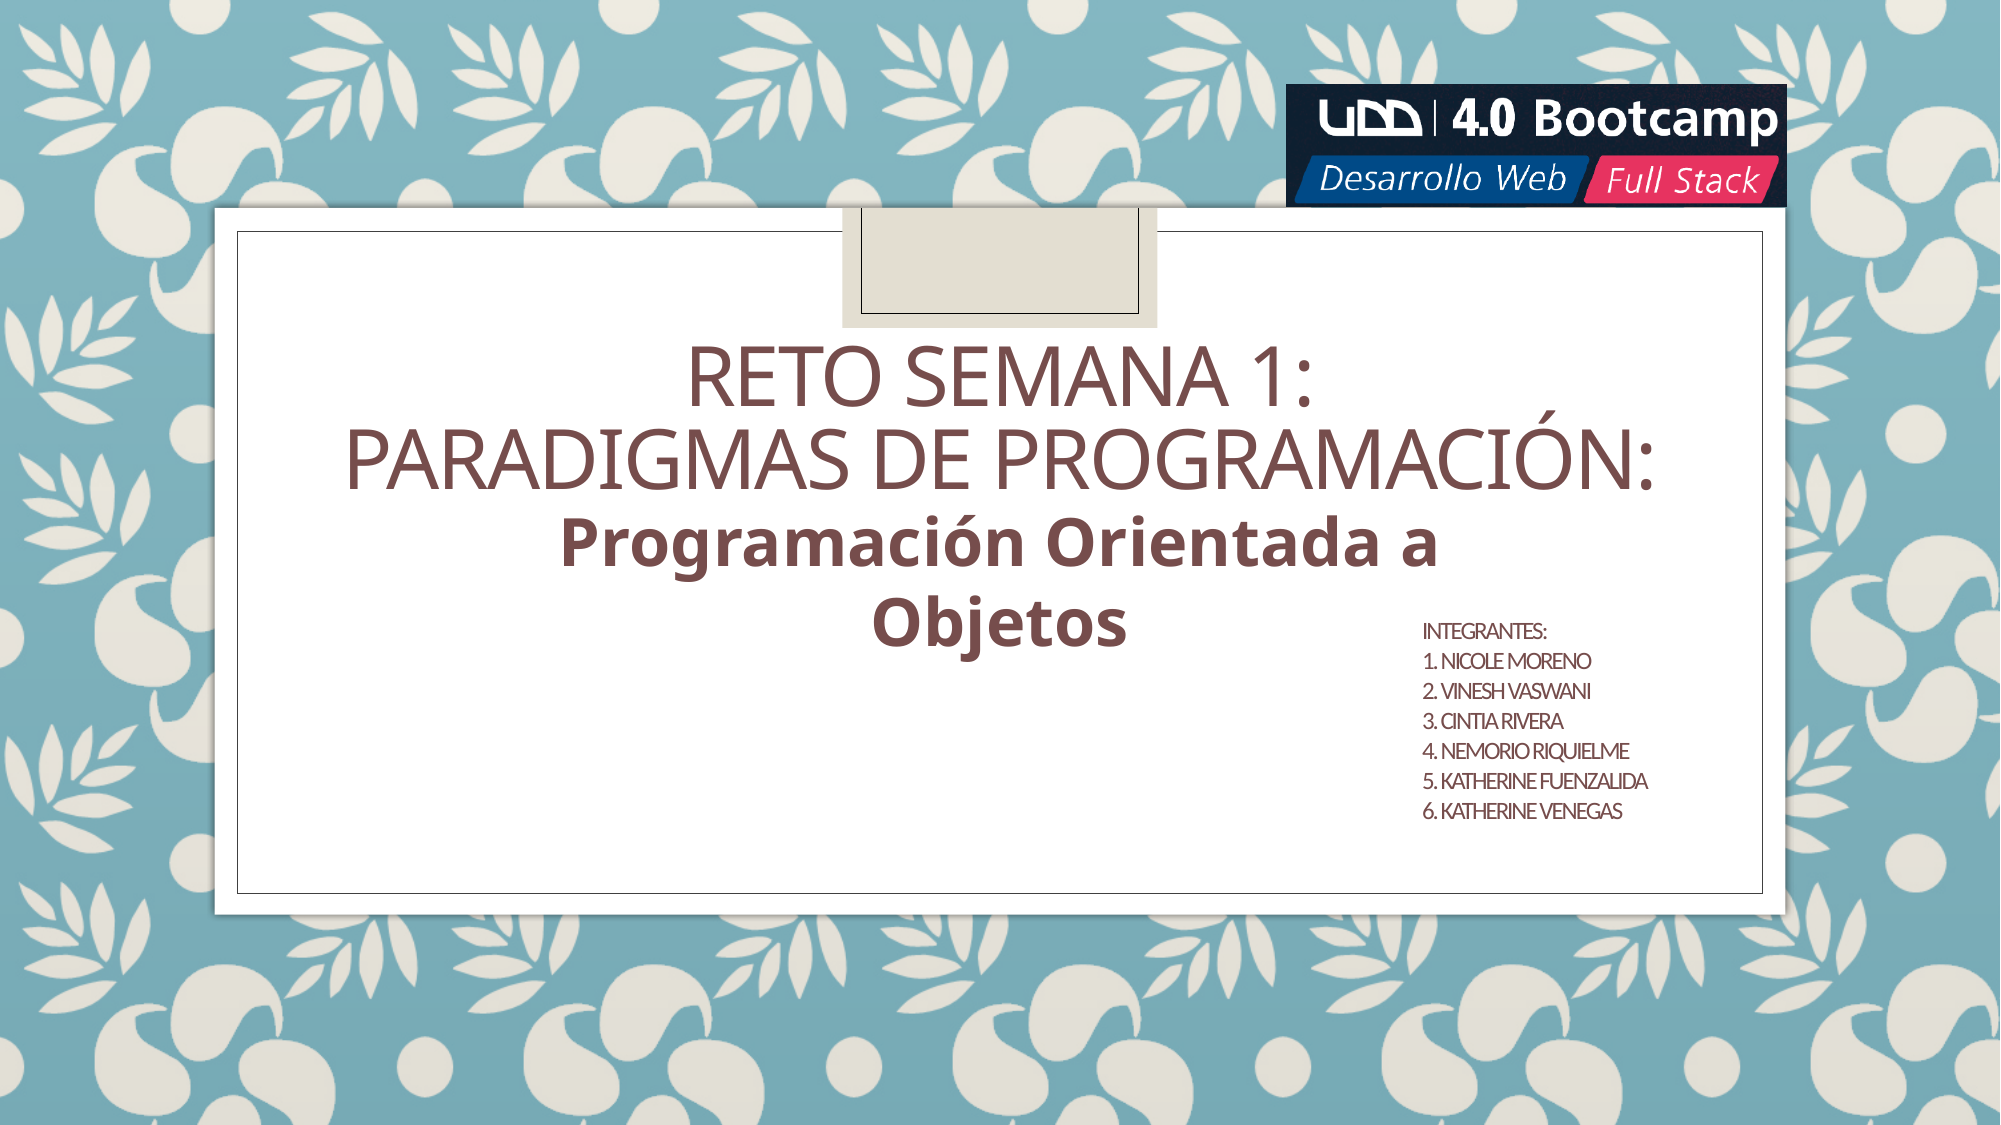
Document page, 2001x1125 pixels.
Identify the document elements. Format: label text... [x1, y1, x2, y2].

text_box Integrantes: 1. Nicole Moreno 2. Vinesh Vaswani 3. Cintia Rivera 4. Nemorio Riquielme 5. Katherine Fuenzalida 6. Katherine Venegas [1406, 607, 1716, 833]
picture [1286, 84, 1787, 207]
text_box Programación Orientada a Objetos [409, 492, 1591, 668]
title RETO SEMANA 1: paradigmas de programación: [256, 245, 1744, 601]
